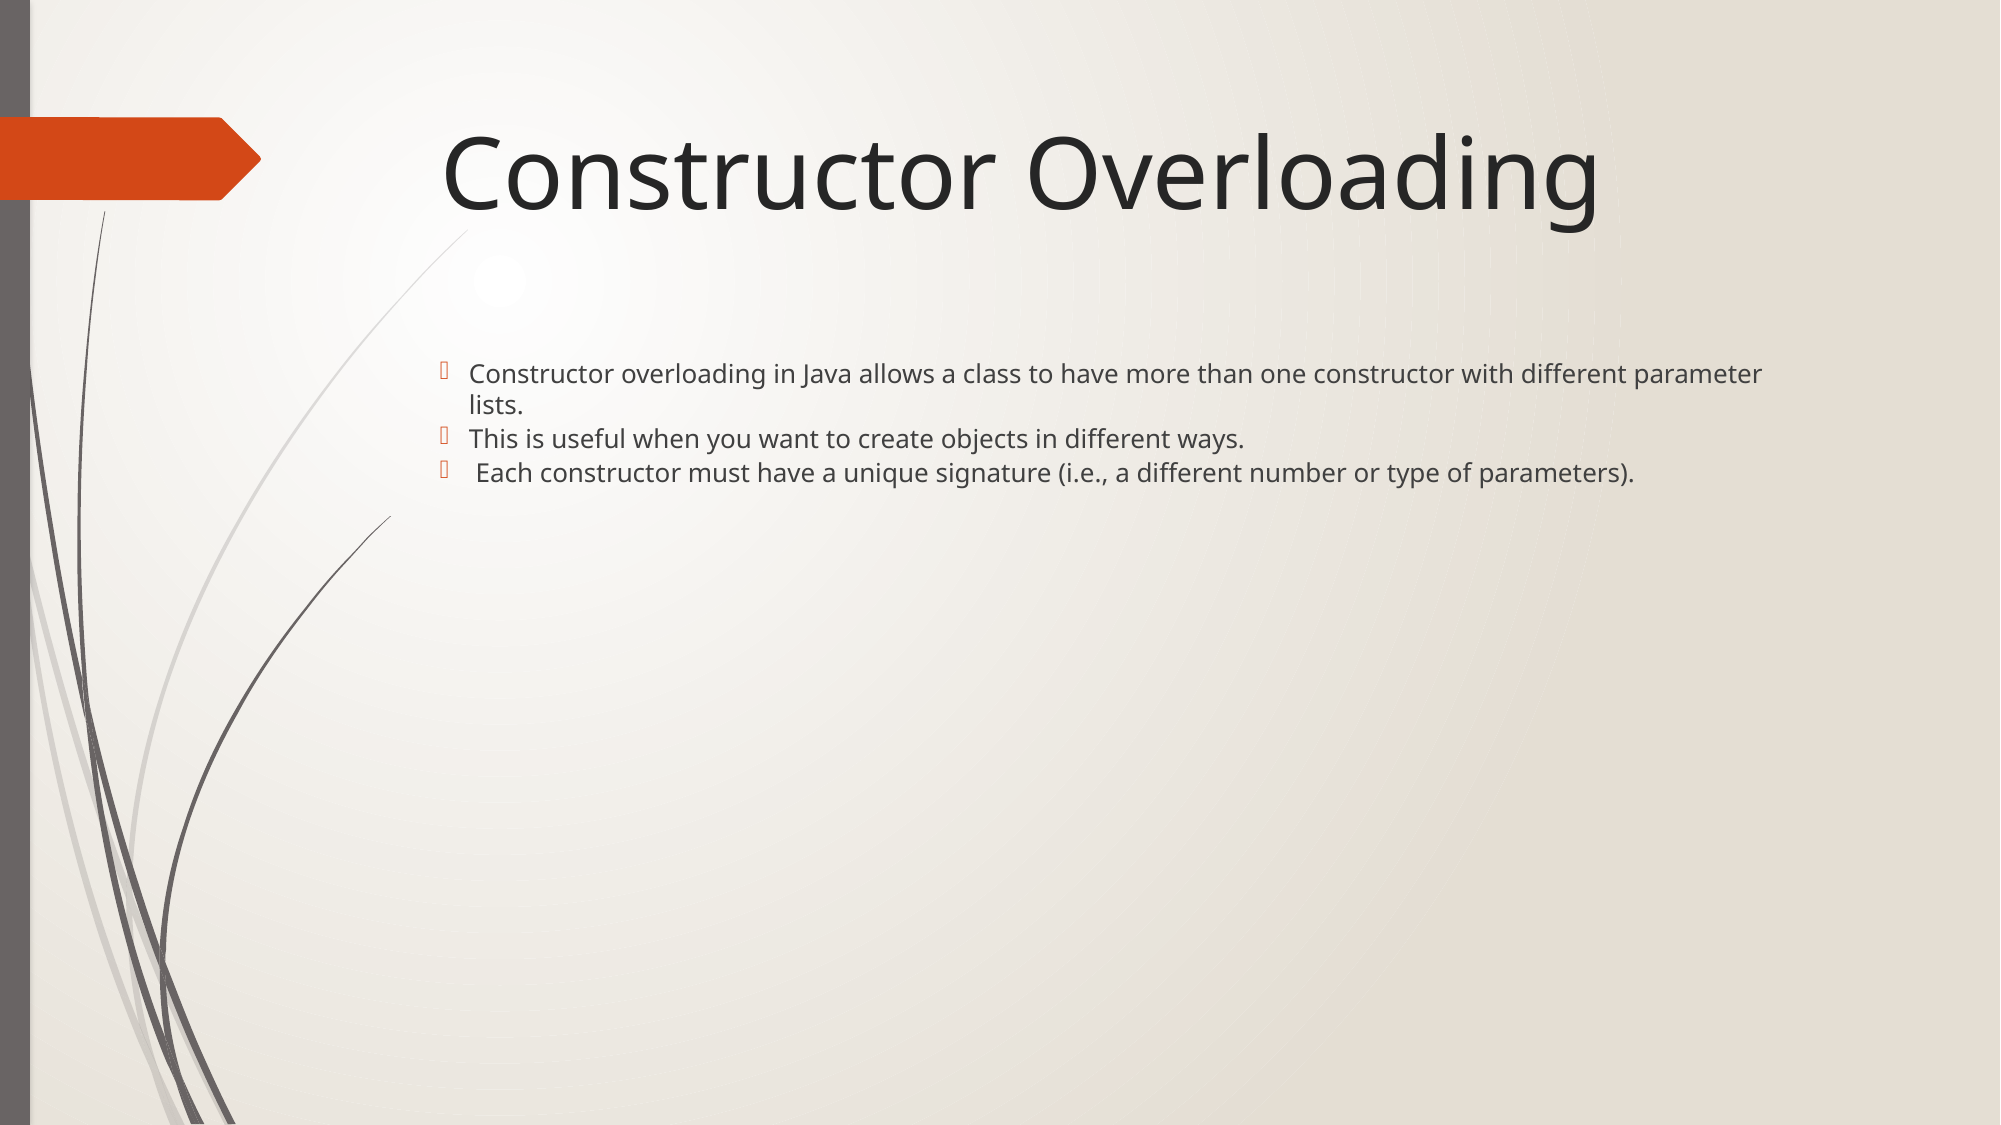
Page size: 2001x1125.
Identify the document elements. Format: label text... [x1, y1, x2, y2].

title Constructor Overloading [425, 102, 1888, 313]
list Constructor overloading in Java allows a class to have more than one constructor with different parameter lists. This is useful when you want to create objects in different ways. Each constructor must have a unique signature (i.e., a different number or type of parameters). [424, 350, 1796, 513]
